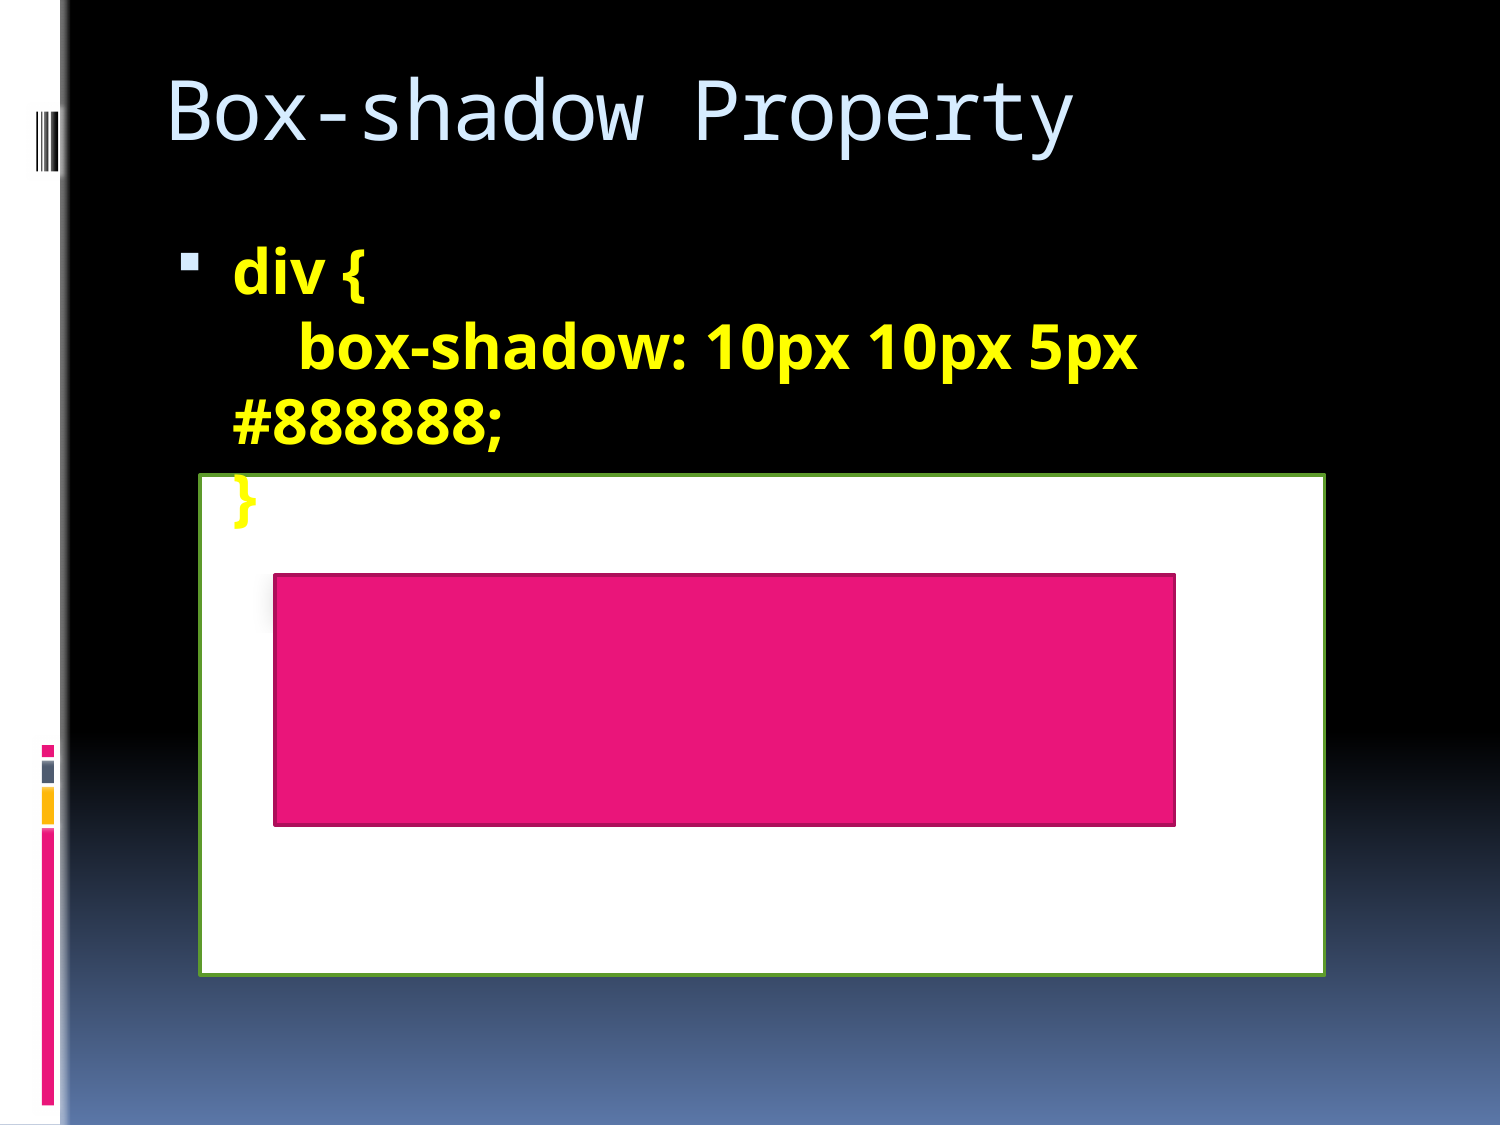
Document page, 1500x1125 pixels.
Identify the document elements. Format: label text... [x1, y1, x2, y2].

title Box-shadow Property [150, 50, 1425, 200]
text_box [198, 538, 1326, 977]
list div { box-shadow: 10px 10px 5px #888888; } [150, 224, 1425, 538]
text_box [273, 573, 1176, 827]
